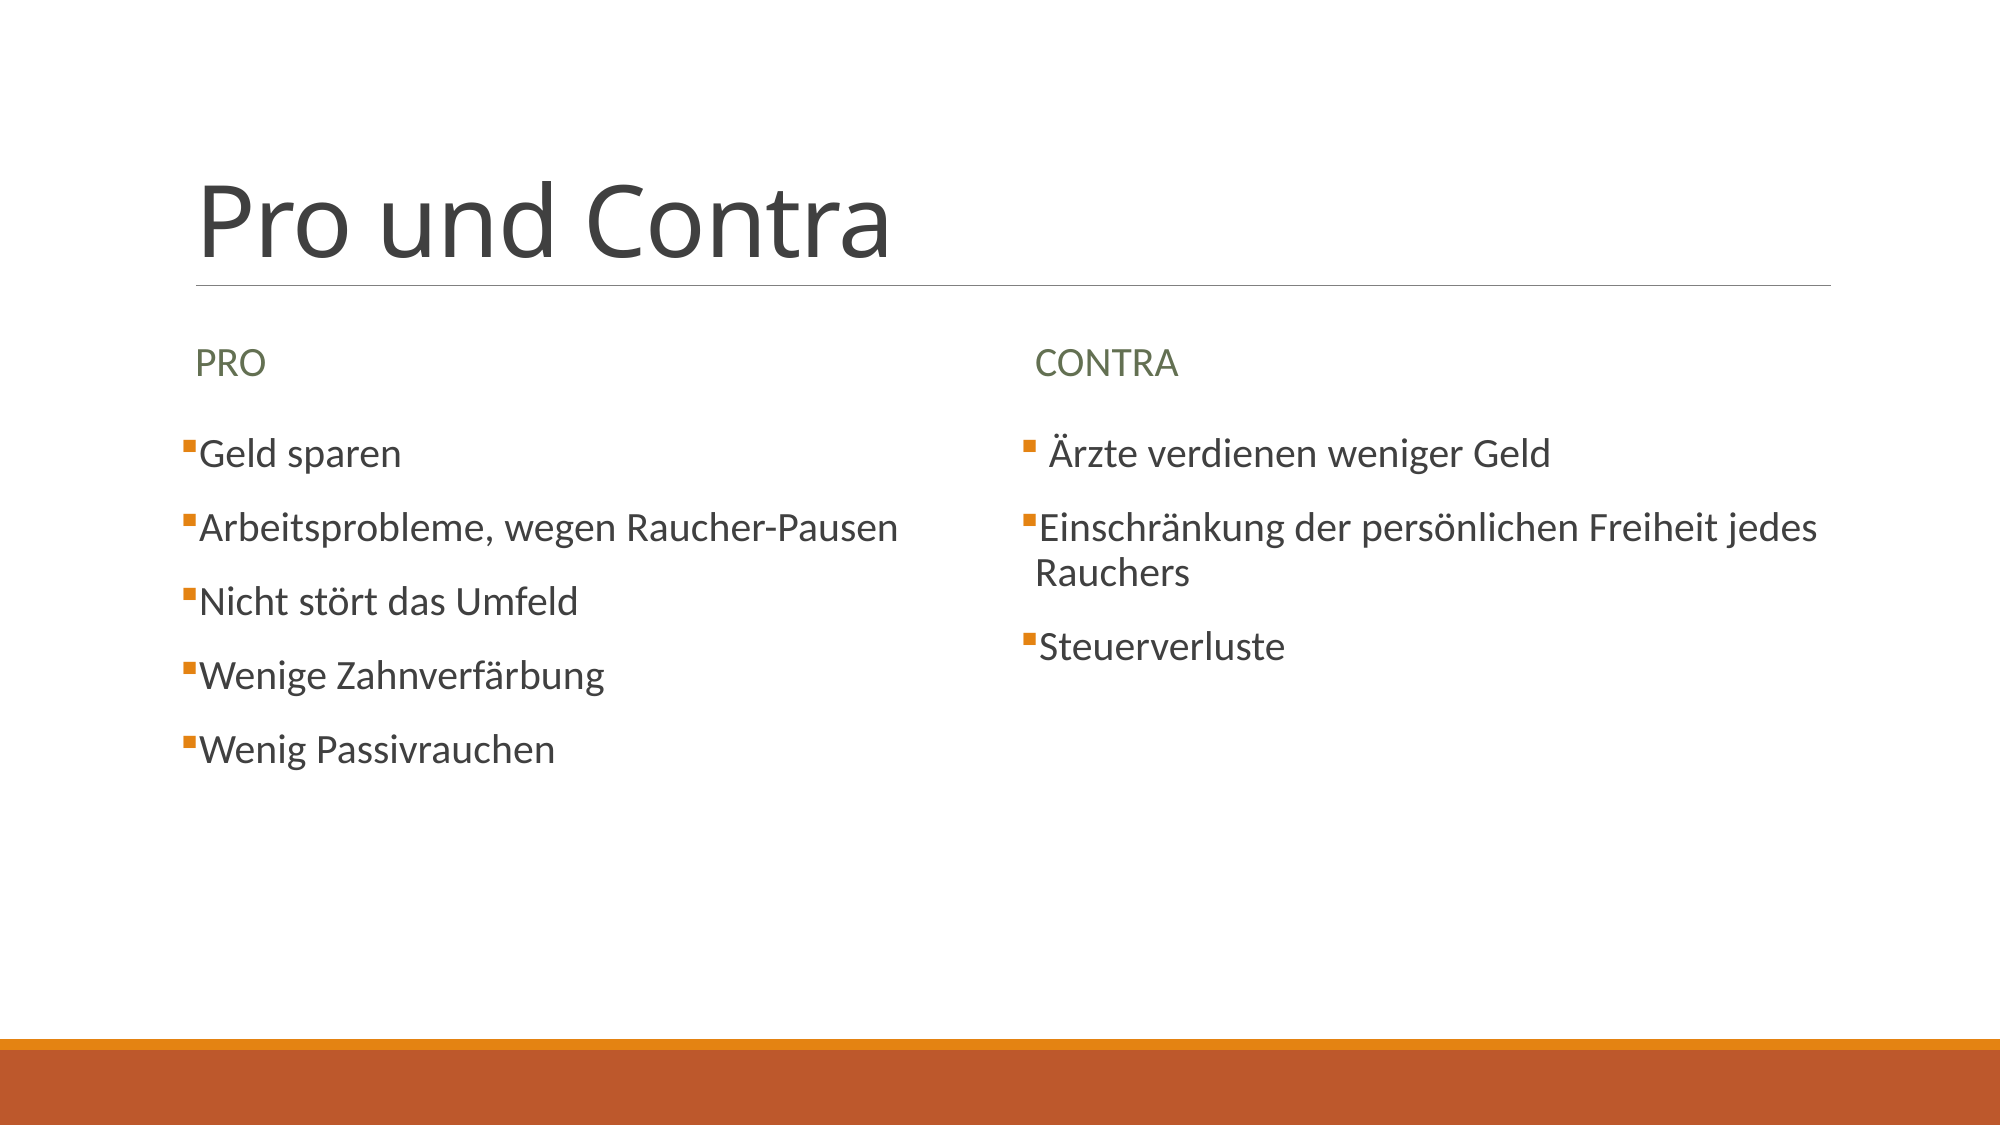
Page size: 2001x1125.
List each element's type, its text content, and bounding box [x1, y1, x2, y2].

list PrO [180, 302, 990, 423]
title Pro und Contra [180, 47, 1830, 285]
list Contra [1020, 302, 1830, 423]
list Geld sparen Arbeitsprobleme, wegen Raucher-Pausen Nicht stört das Umfeld Wenige Zahnverfärbung Wenig Passivrauchen [180, 423, 990, 978]
list Ärzte verdienen weniger Geld Einschränkung der persönlichen Freiheit jedes Rauchers Steuerverluste [1020, 423, 1830, 978]
